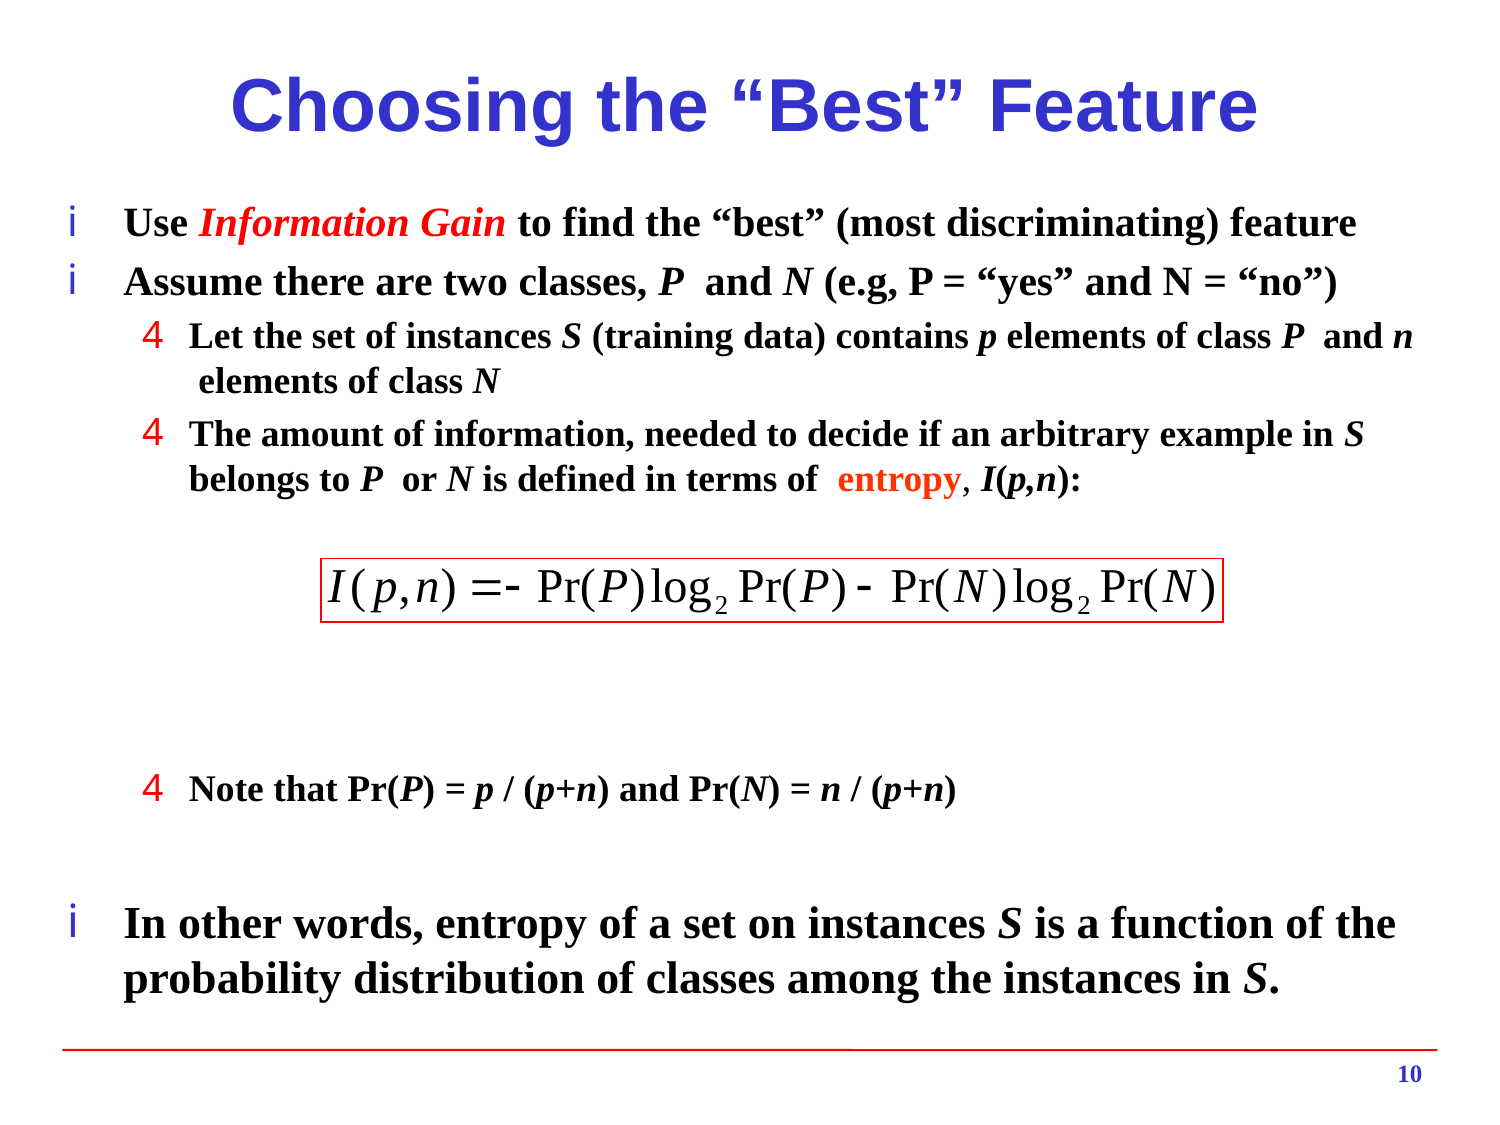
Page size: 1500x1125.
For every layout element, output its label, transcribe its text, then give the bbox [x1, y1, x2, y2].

slide_number 10 [1124, 1049, 1438, 1101]
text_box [321, 558, 1223, 622]
title Choosing the “Best” Feature [70, 51, 1421, 153]
list Use Information Gain to find the “best” (most discriminating) feature Assume there are two classes, P and N (e.g, P = “yes” and N = “no”) Let the set of instances S (training data) contains p elements of class P and n elements of class N The amount of information, needed to decide if an arbitrary example in S belongs to P or N is defined in terms of entropy, I(p,n): Note that Pr(P) = p / (p+n) and Pr(N) = n / (p+n) In other words, entropy of a set on instances S is a function of the probability distribution of classes among the instances in S. [51, 187, 1438, 1022]
